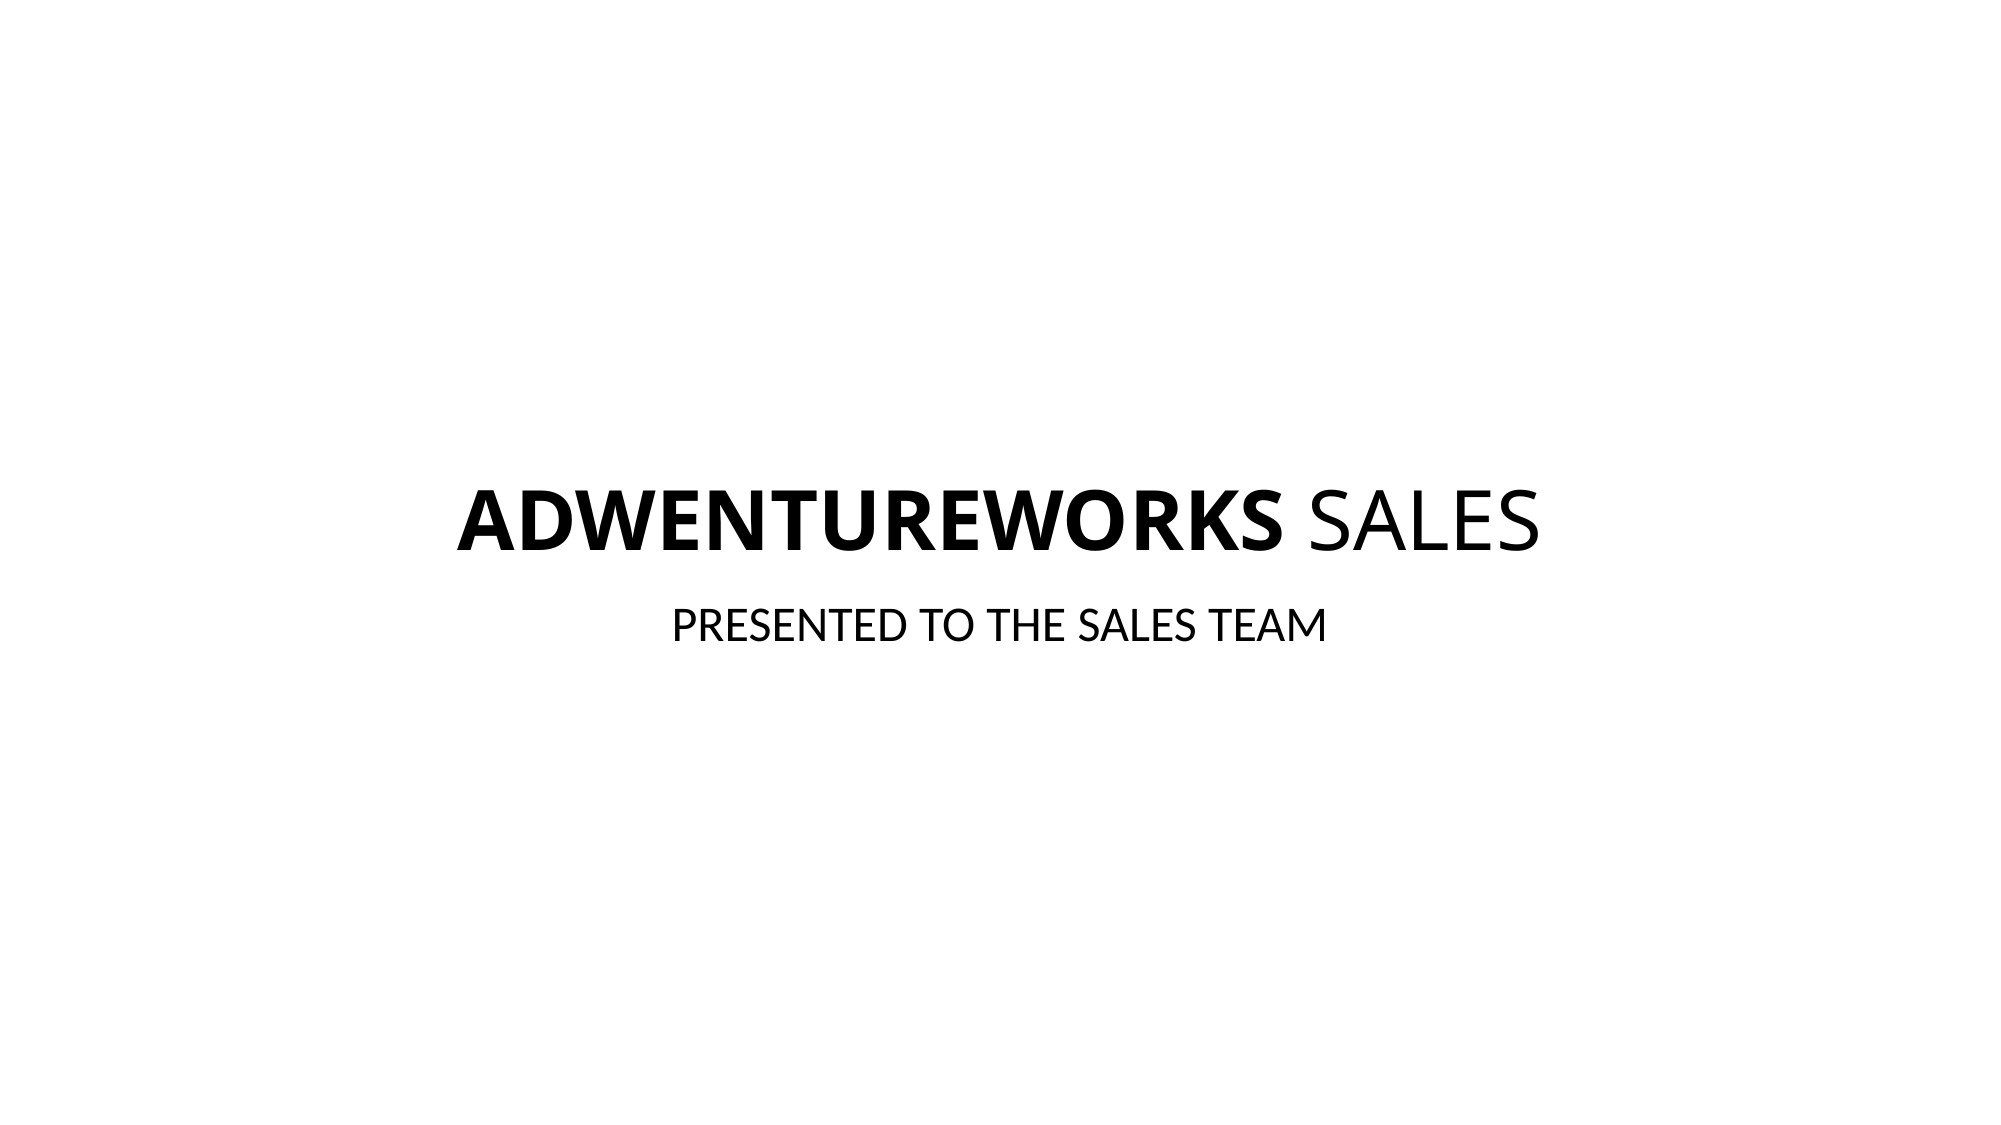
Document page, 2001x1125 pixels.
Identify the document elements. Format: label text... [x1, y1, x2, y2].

subtitle PRESENTED TO THE SALES TEAM [249, 590, 1750, 863]
title ADWENTUREWORKS SALES [249, 184, 1750, 576]
